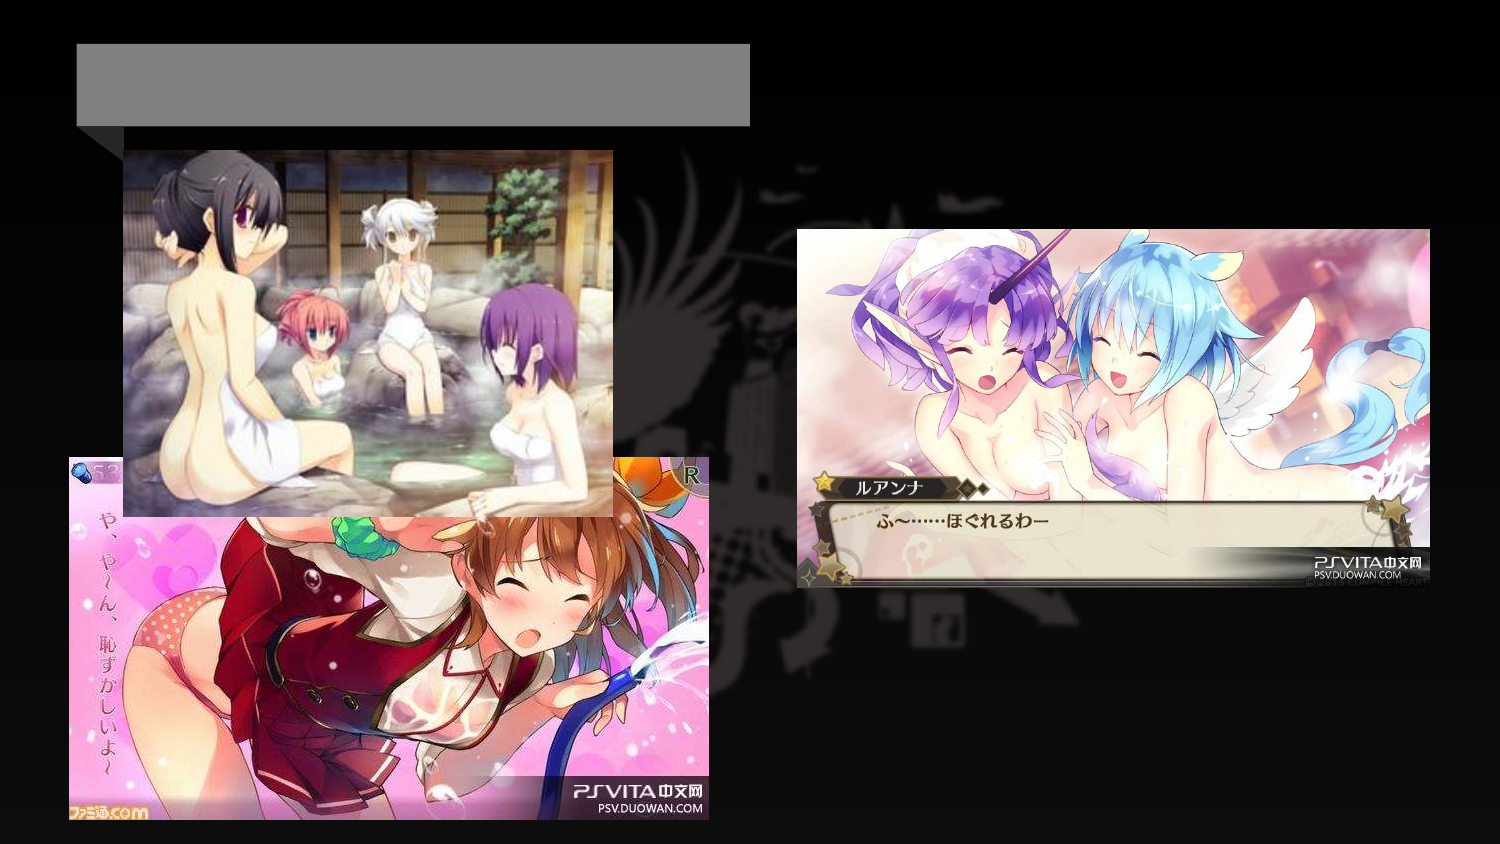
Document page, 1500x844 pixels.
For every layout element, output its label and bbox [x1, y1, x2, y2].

picture [69, 138, 1430, 820]
